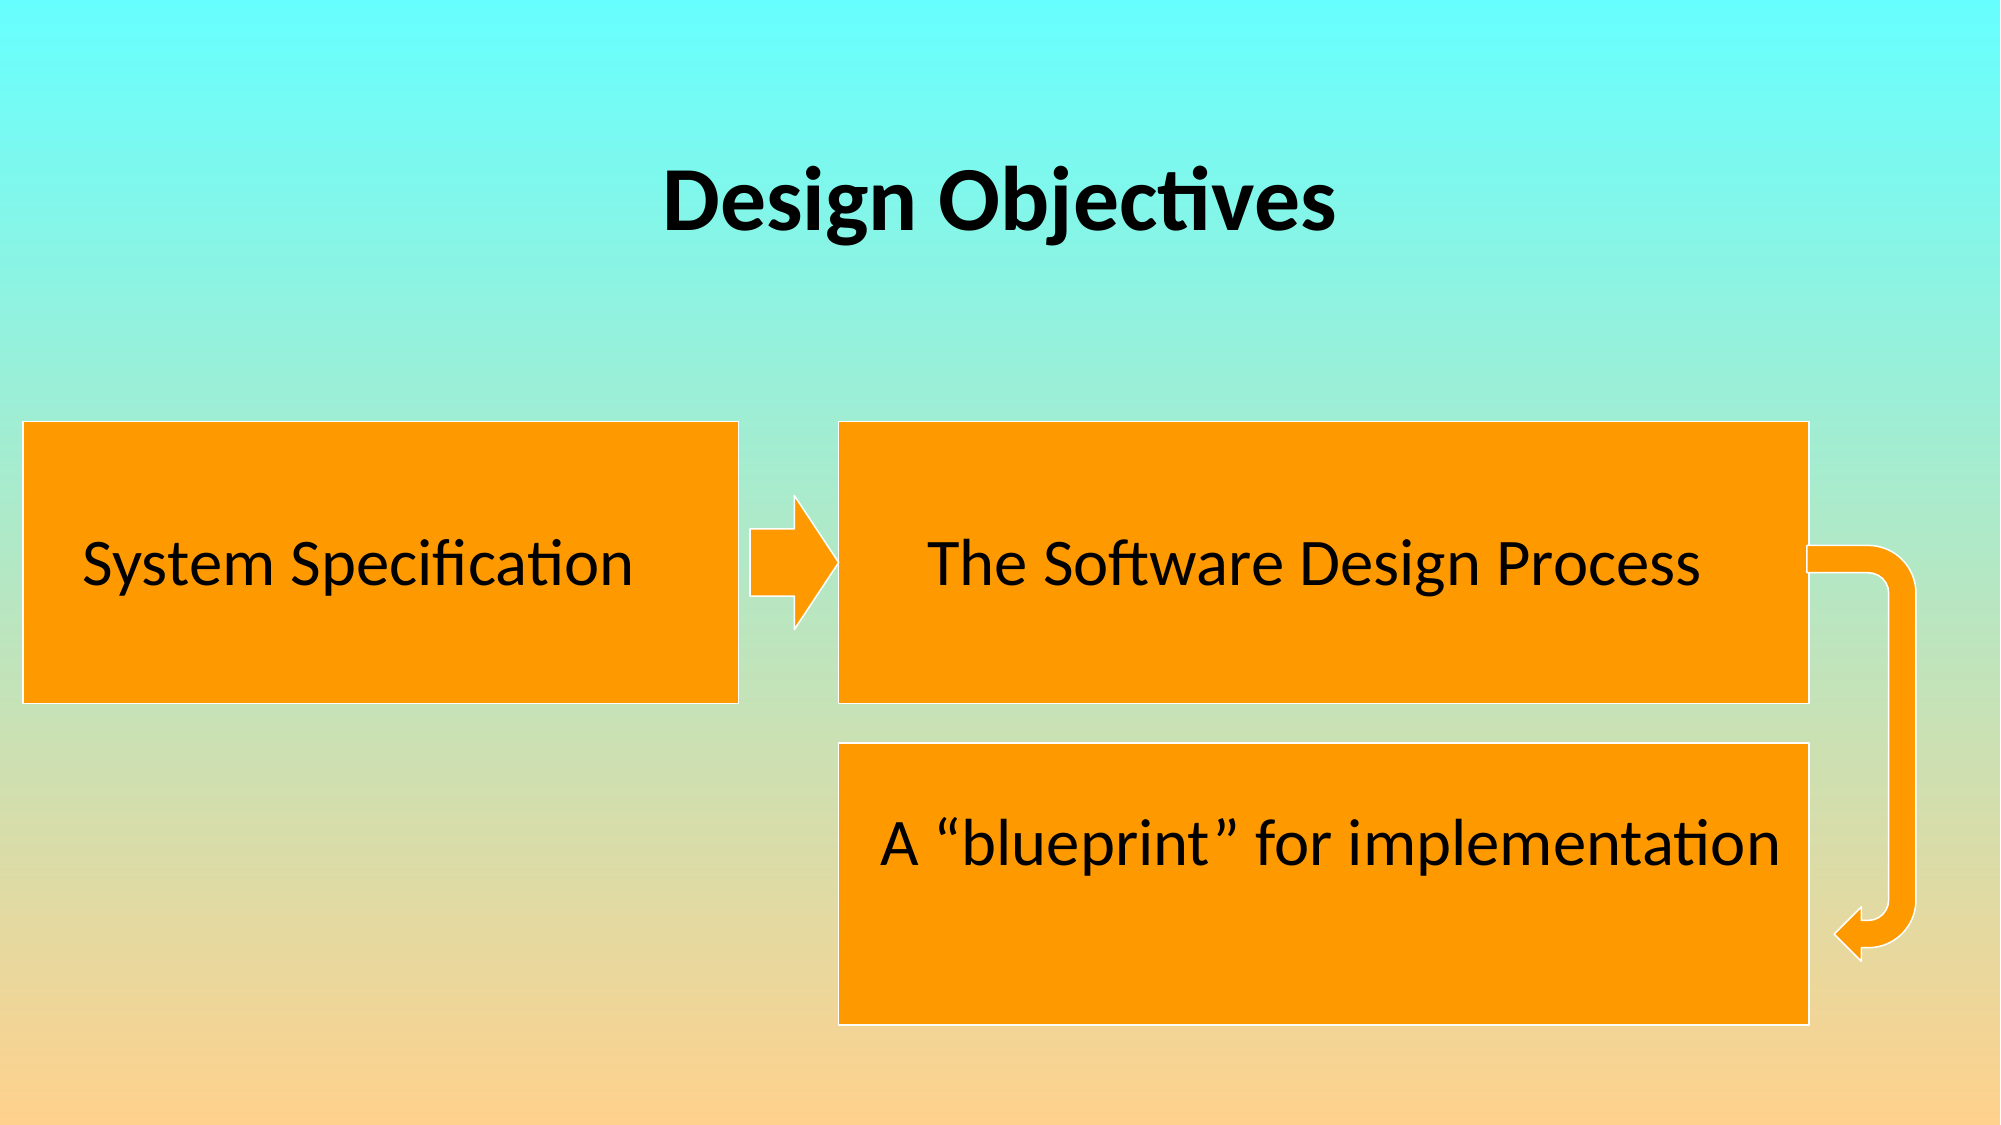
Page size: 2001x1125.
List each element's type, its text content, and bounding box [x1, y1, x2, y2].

list System Specification The Software Design Process A “blueprint” for implementation [22, 324, 1944, 1071]
title Design Objectives [150, 99, 1850, 288]
text_box [1806, 545, 1916, 962]
text_box [750, 495, 839, 630]
